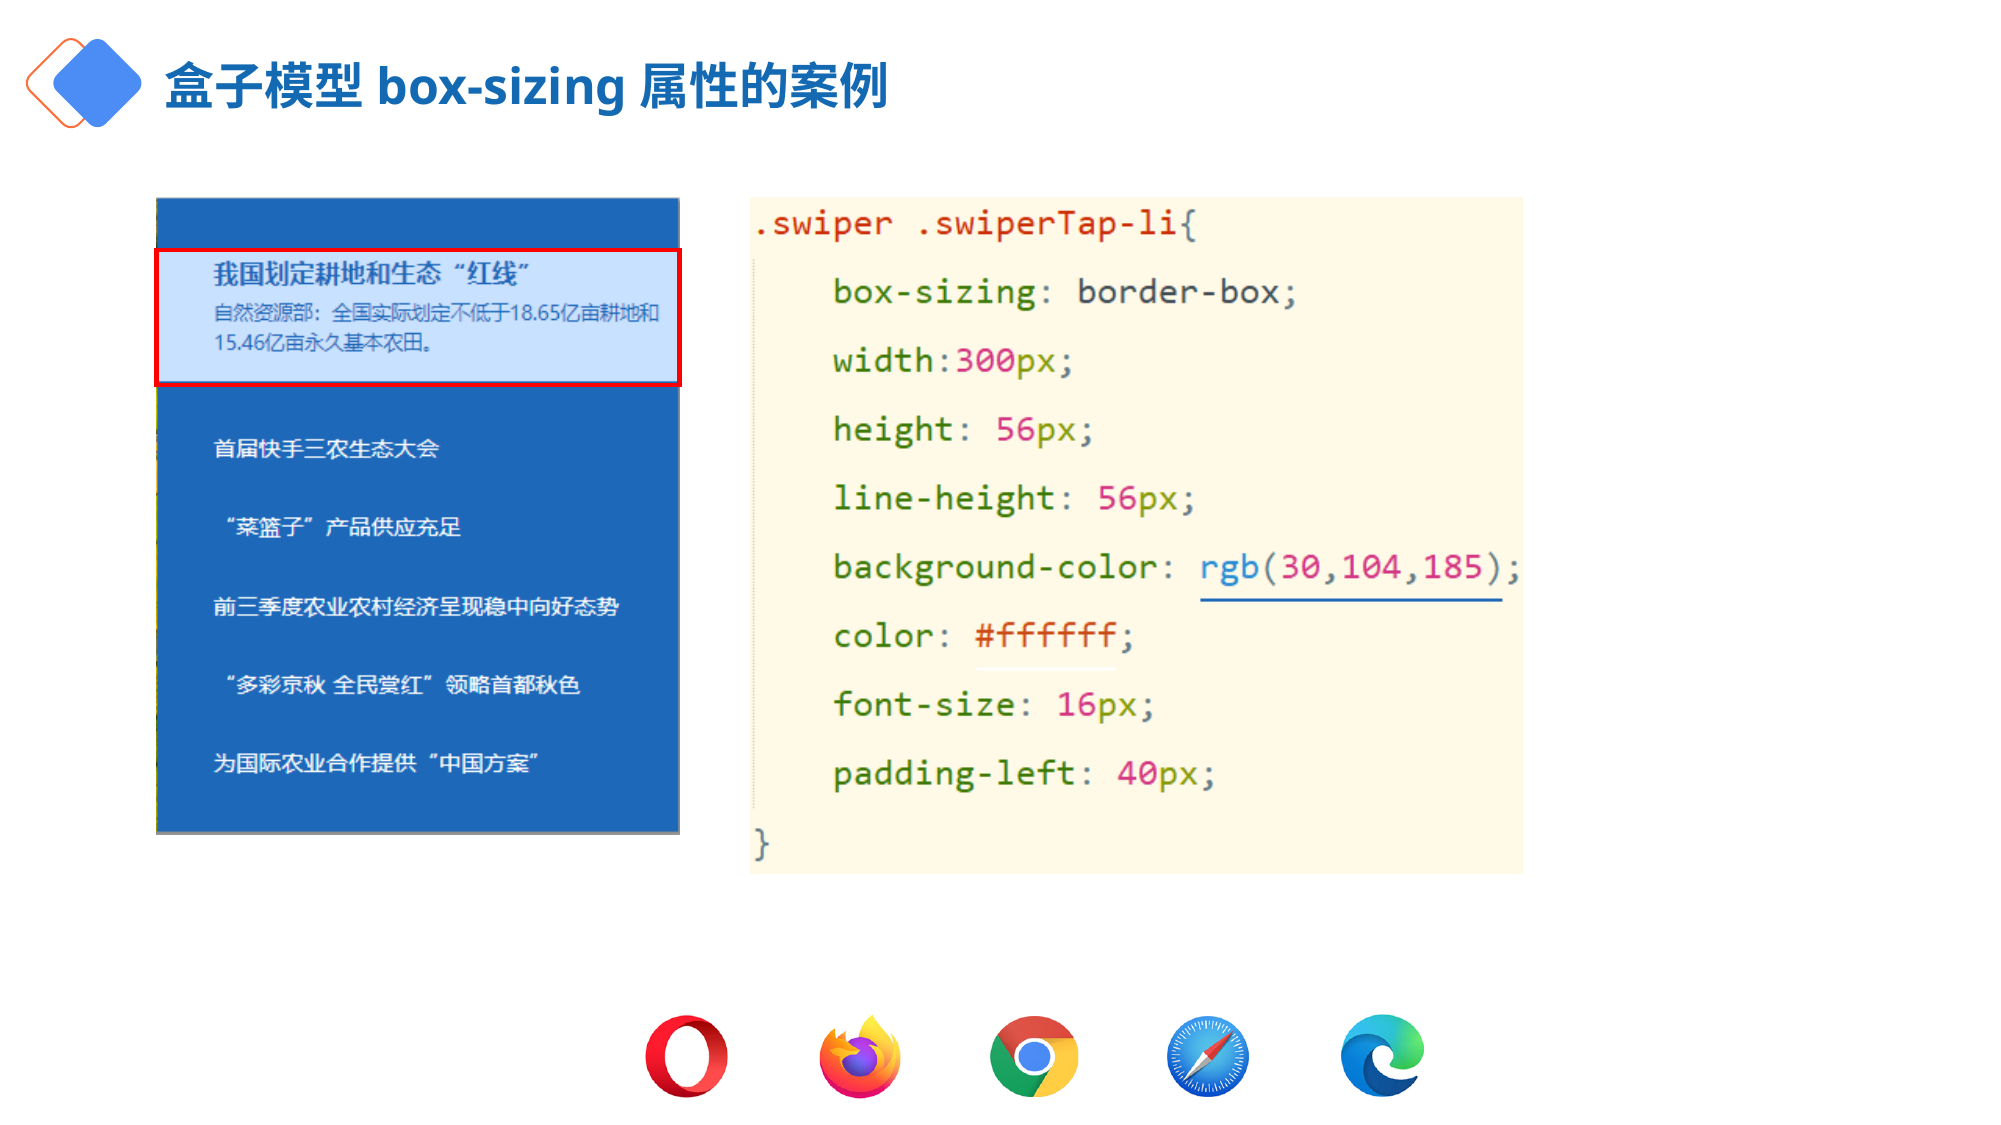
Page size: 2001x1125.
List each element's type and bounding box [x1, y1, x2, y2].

picture [750, 197, 1523, 874]
text_box [36, 47, 971, 123]
picture [568, 999, 1545, 1110]
picture [156, 197, 680, 835]
